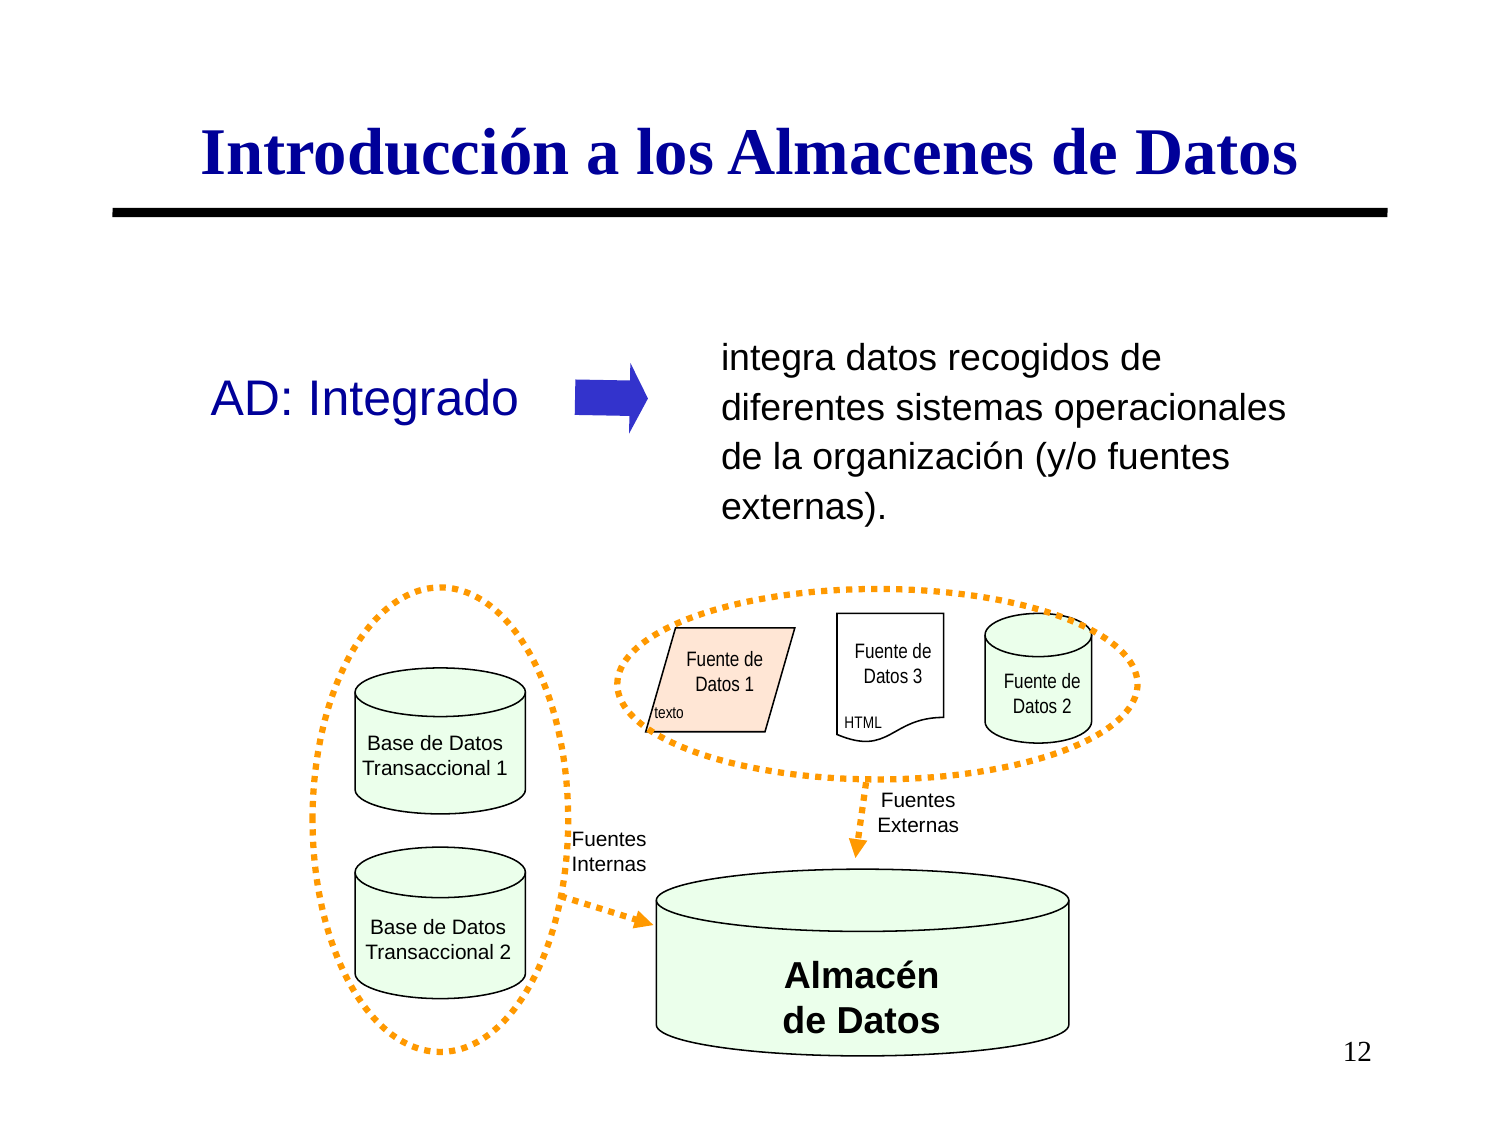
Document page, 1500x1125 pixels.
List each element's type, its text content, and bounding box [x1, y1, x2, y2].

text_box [312, 587, 1138, 1057]
text_box [574, 362, 648, 434]
text_box AD: Integrado [195, 358, 544, 433]
title Introducción a los Almacenes de Datos [112, 99, 1388, 288]
text_box integra datos recogidos de diferentes sistemas operacionales de la organización (y/o fuentes externas). [706, 321, 1311, 534]
slide_number 12 [1074, 1024, 1388, 1101]
